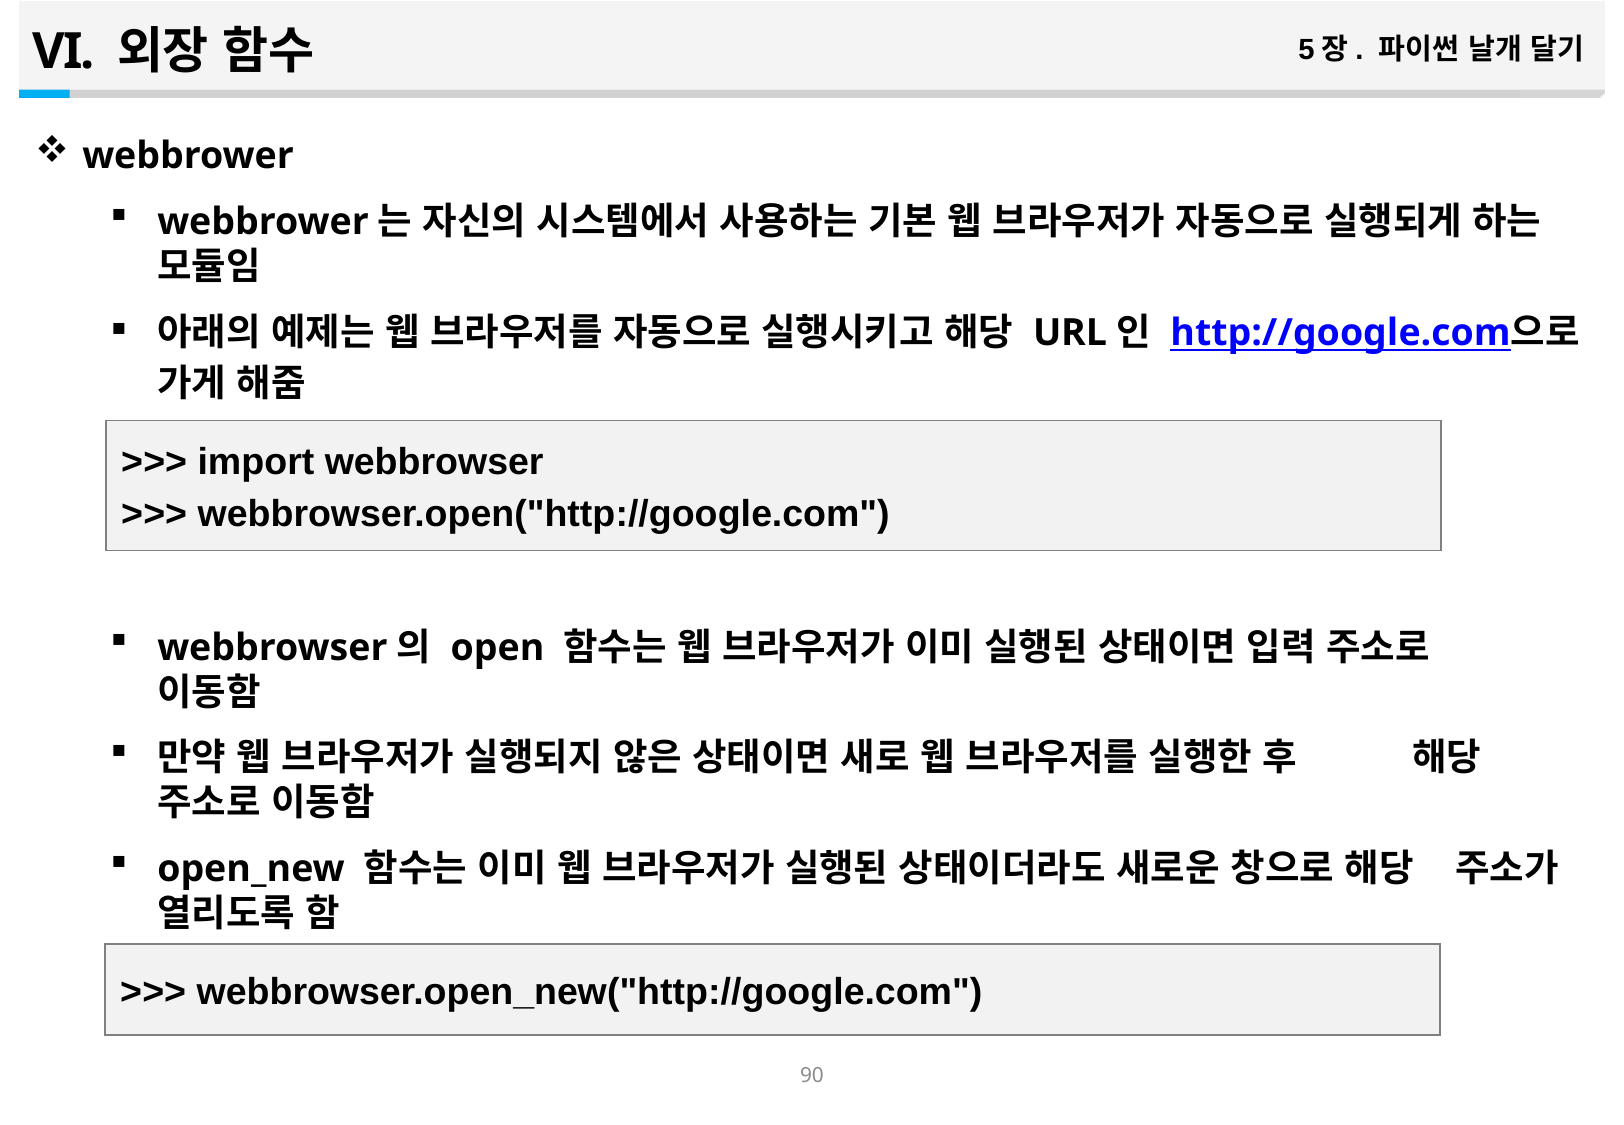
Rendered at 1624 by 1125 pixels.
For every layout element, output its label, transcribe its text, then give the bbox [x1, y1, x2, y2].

text_box >>> webbrowser.open_new("http://google.com") [105, 943, 1441, 1035]
slide_number 89 [622, 1045, 1002, 1106]
picture [19, 1, 1605, 98]
text_box webbrower webbrower는 자신의 시스템에서 사용하는 기본 웹 브라우저가 자동으로 실행되게 하는 모듈임 아래의 예제는 웹 브라우저를 자동으로 실행시키고 해당 URL인 http://google.com으로 가게 해줌 webbrowser의 open 함수는 웹 브라우저가 이미 실행된 상태이면 입력 주소로 이동함 만약 웹 브라우저가 실행되지 않은 상태이면 새로 웹 브라우저를 실행한 후 해당 주소로 이동함 open_new 함수는 이미 웹 브라우저가 실행된 상태이더라도 새로운 창으로 해당 주소가 열리도록 함 [20, 124, 1602, 1008]
text_box 5장. 파이썬 날개 달기 [1283, 22, 1600, 73]
text_box >>> import webbrowser >>> webbrowser.open("http://google.com") [106, 420, 1441, 551]
list 외장 함수 [17, 11, 1167, 85]
